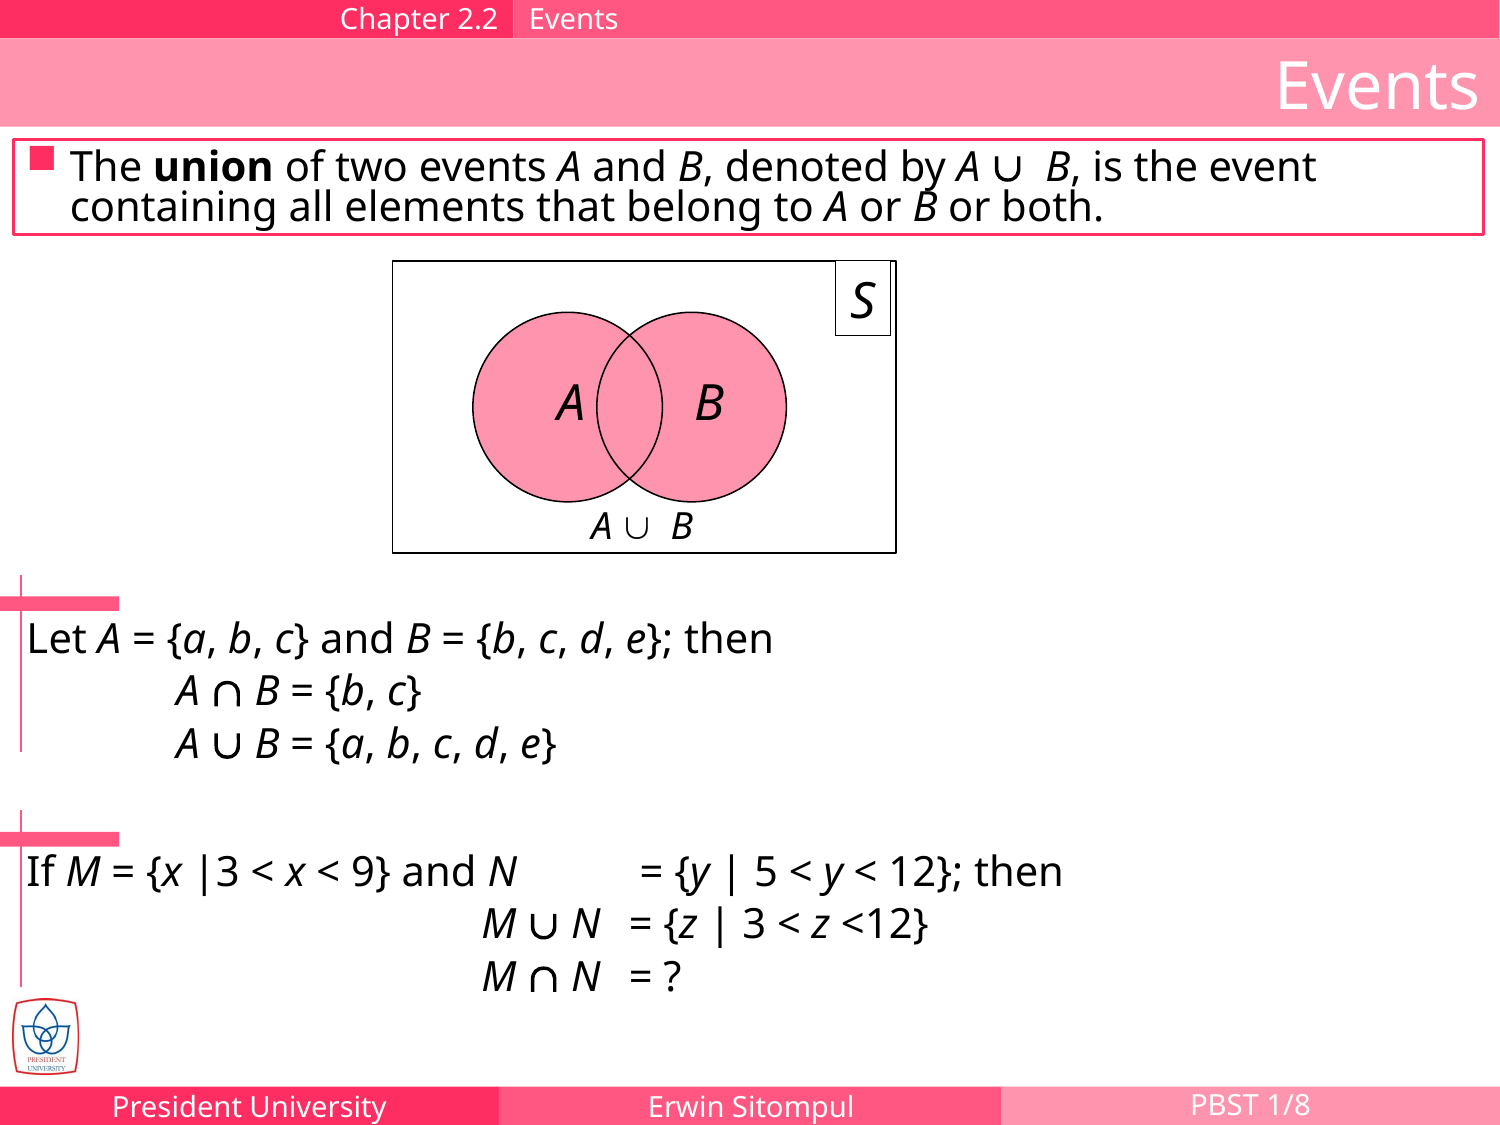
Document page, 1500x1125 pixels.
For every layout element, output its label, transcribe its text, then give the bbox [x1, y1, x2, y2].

text_box Events [0, 45, 1496, 120]
text_box [13, 139, 1484, 235]
text_box Let A = {a, b, c} and B = {b, c, d, e}; then A Ç B = {b, c} A È B = {a, b, c, d, e} [11, 613, 1500, 789]
text_box Events [514, 2, 1500, 41]
text_box If M = {x |3 < x < 9} and N = {y | 5 < y < 12}; then M È N = {z | 3 < z <12} M Ç N = ? [11, 846, 1500, 1008]
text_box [392, 260, 897, 556]
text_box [0, 574, 120, 752]
text_box The union of two events A and B, denoted by A È B, is the event containing all elements that belong to A or B or both. [11, 141, 1500, 242]
text_box Chapter 2.2 [0, 2, 514, 41]
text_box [0, 809, 120, 988]
picture [12, 1008, 79, 1075]
